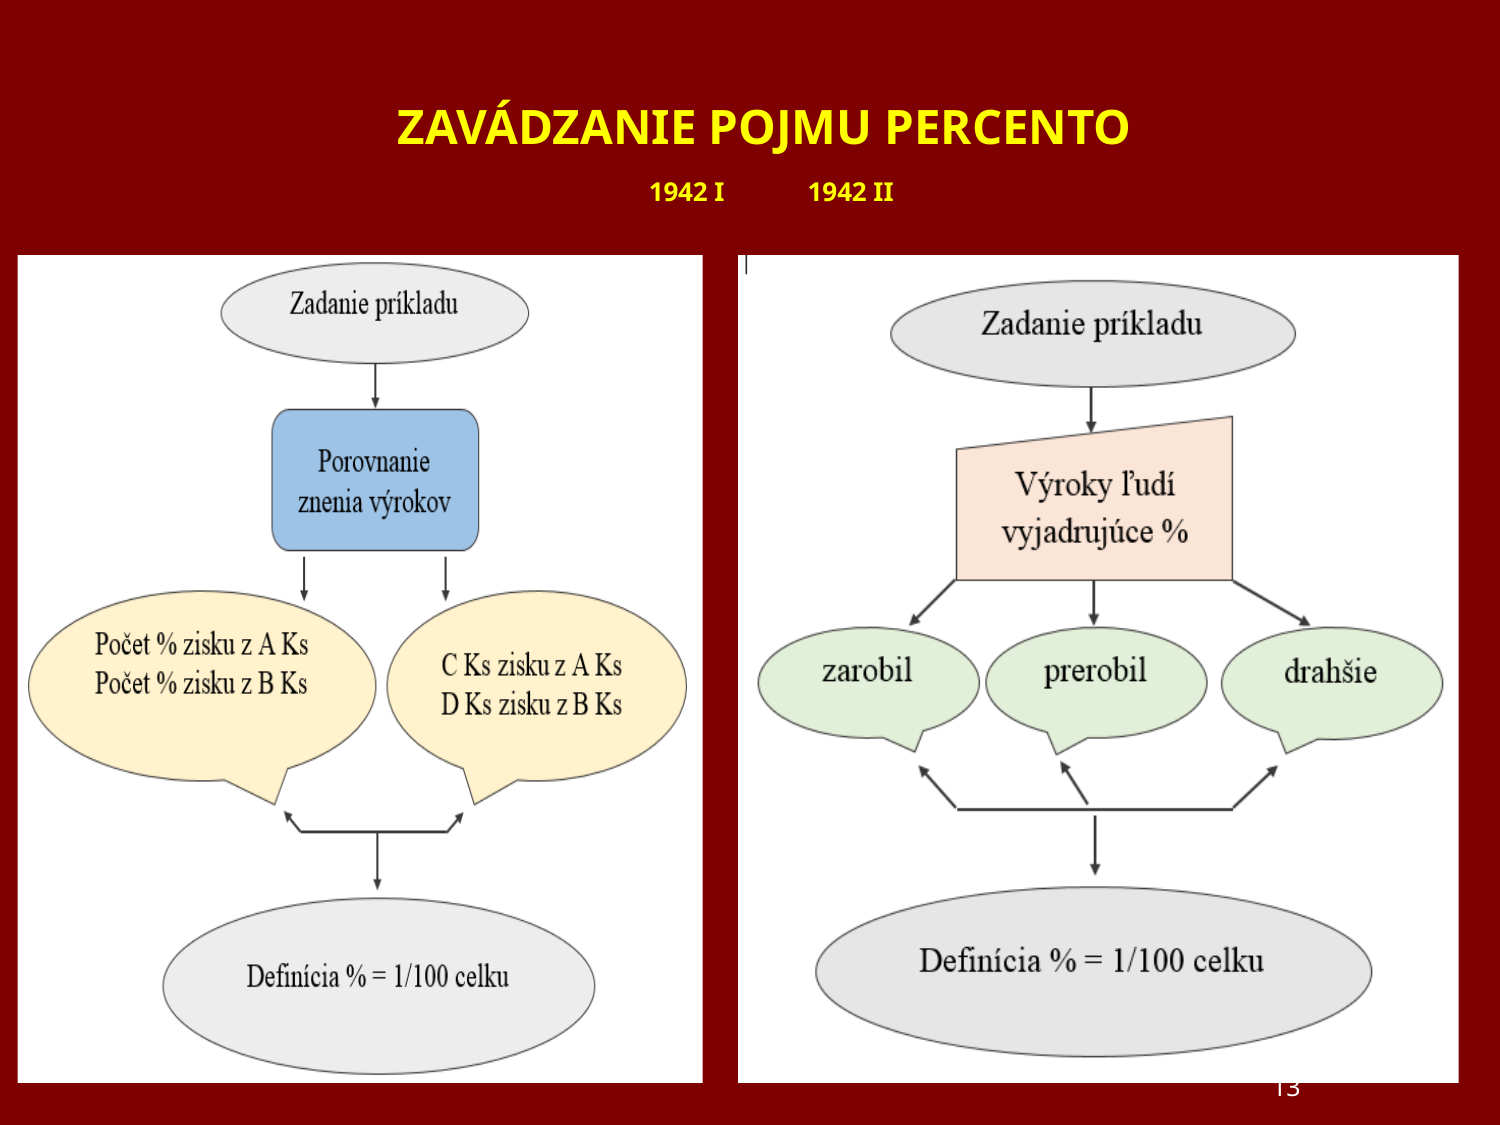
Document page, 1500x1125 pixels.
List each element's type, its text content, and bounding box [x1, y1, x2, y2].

slide_number 13 [1245, 1083, 1328, 1113]
picture [17, 255, 703, 1083]
title Zavádzanie pojmu percento 1942 I 1942 II [64, 90, 1415, 219]
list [737, 255, 1459, 1083]
